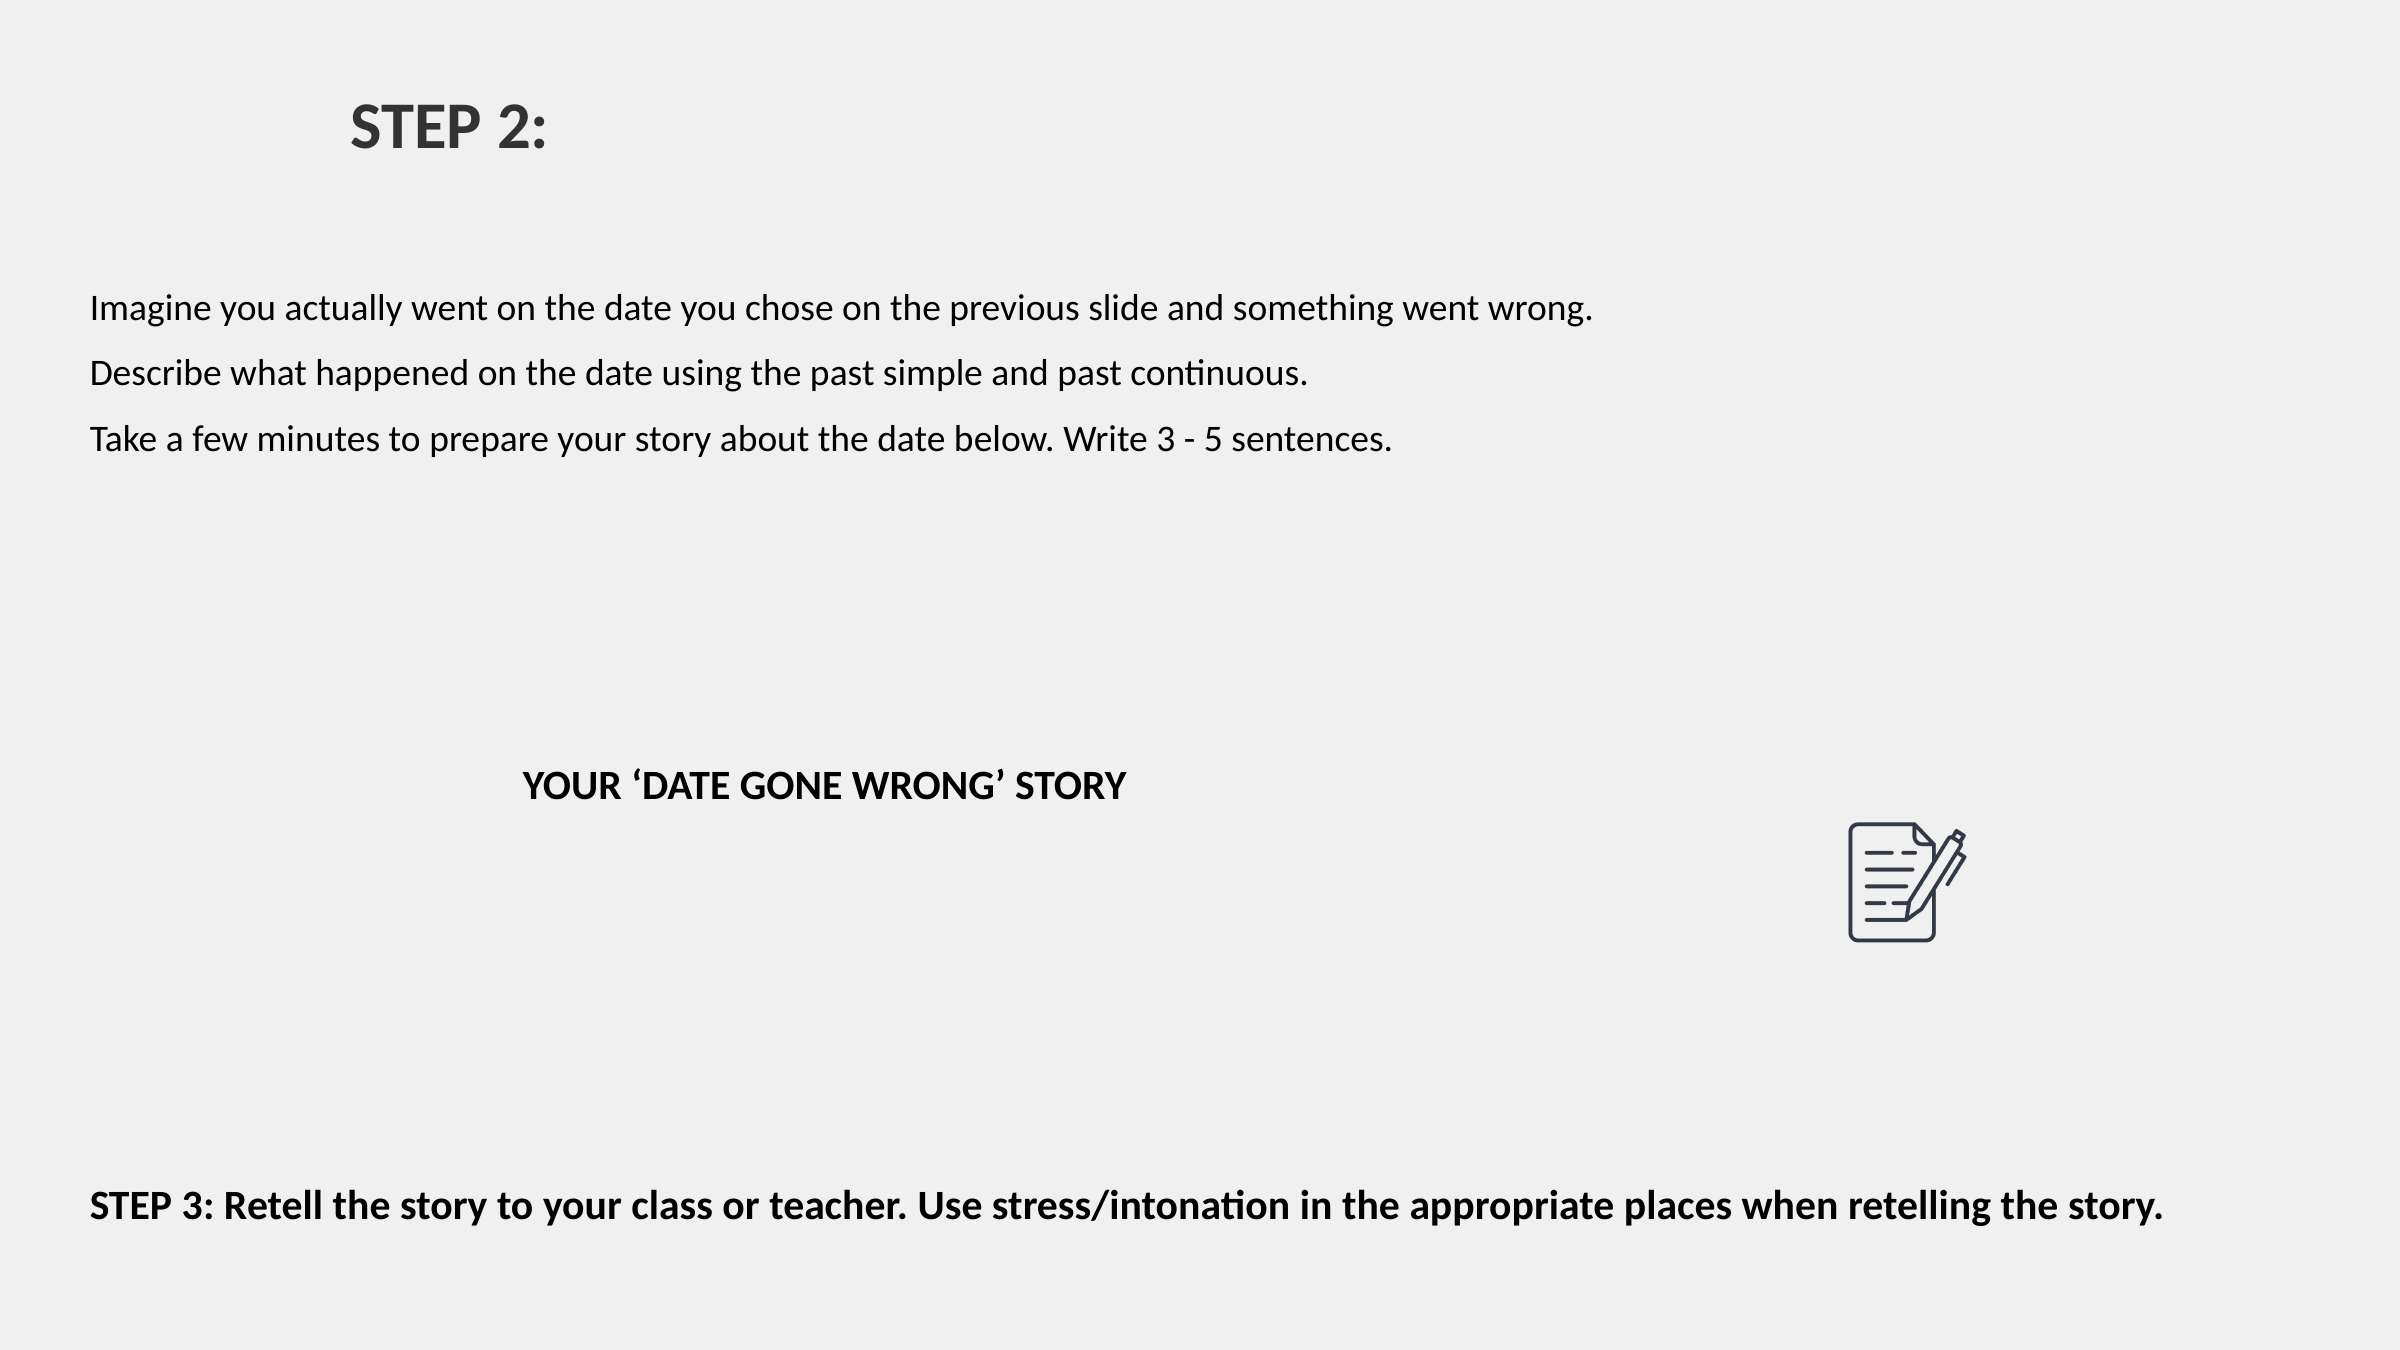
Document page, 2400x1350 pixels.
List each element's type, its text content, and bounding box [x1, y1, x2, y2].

text_box Imagine you actually went on the date you chose on the previous slide and something went wrong. Describe what happened on the date using the past simple and past continuous. Take a few minutes to prepare your story about the date below. Write 3 - 5 sentences. [74, 225, 2325, 467]
picture [1649, 749, 2184, 1051]
text_box STEP 2: [335, 74, 565, 170]
text_box STEP 3: Retell the story to your class or teacher. Use stress/intonation in the appropriate places when retelling the story. [74, 1125, 2325, 1235]
text_box YOUR ‘DATE GONE WRONG’ STORY [508, 750, 1142, 905]
